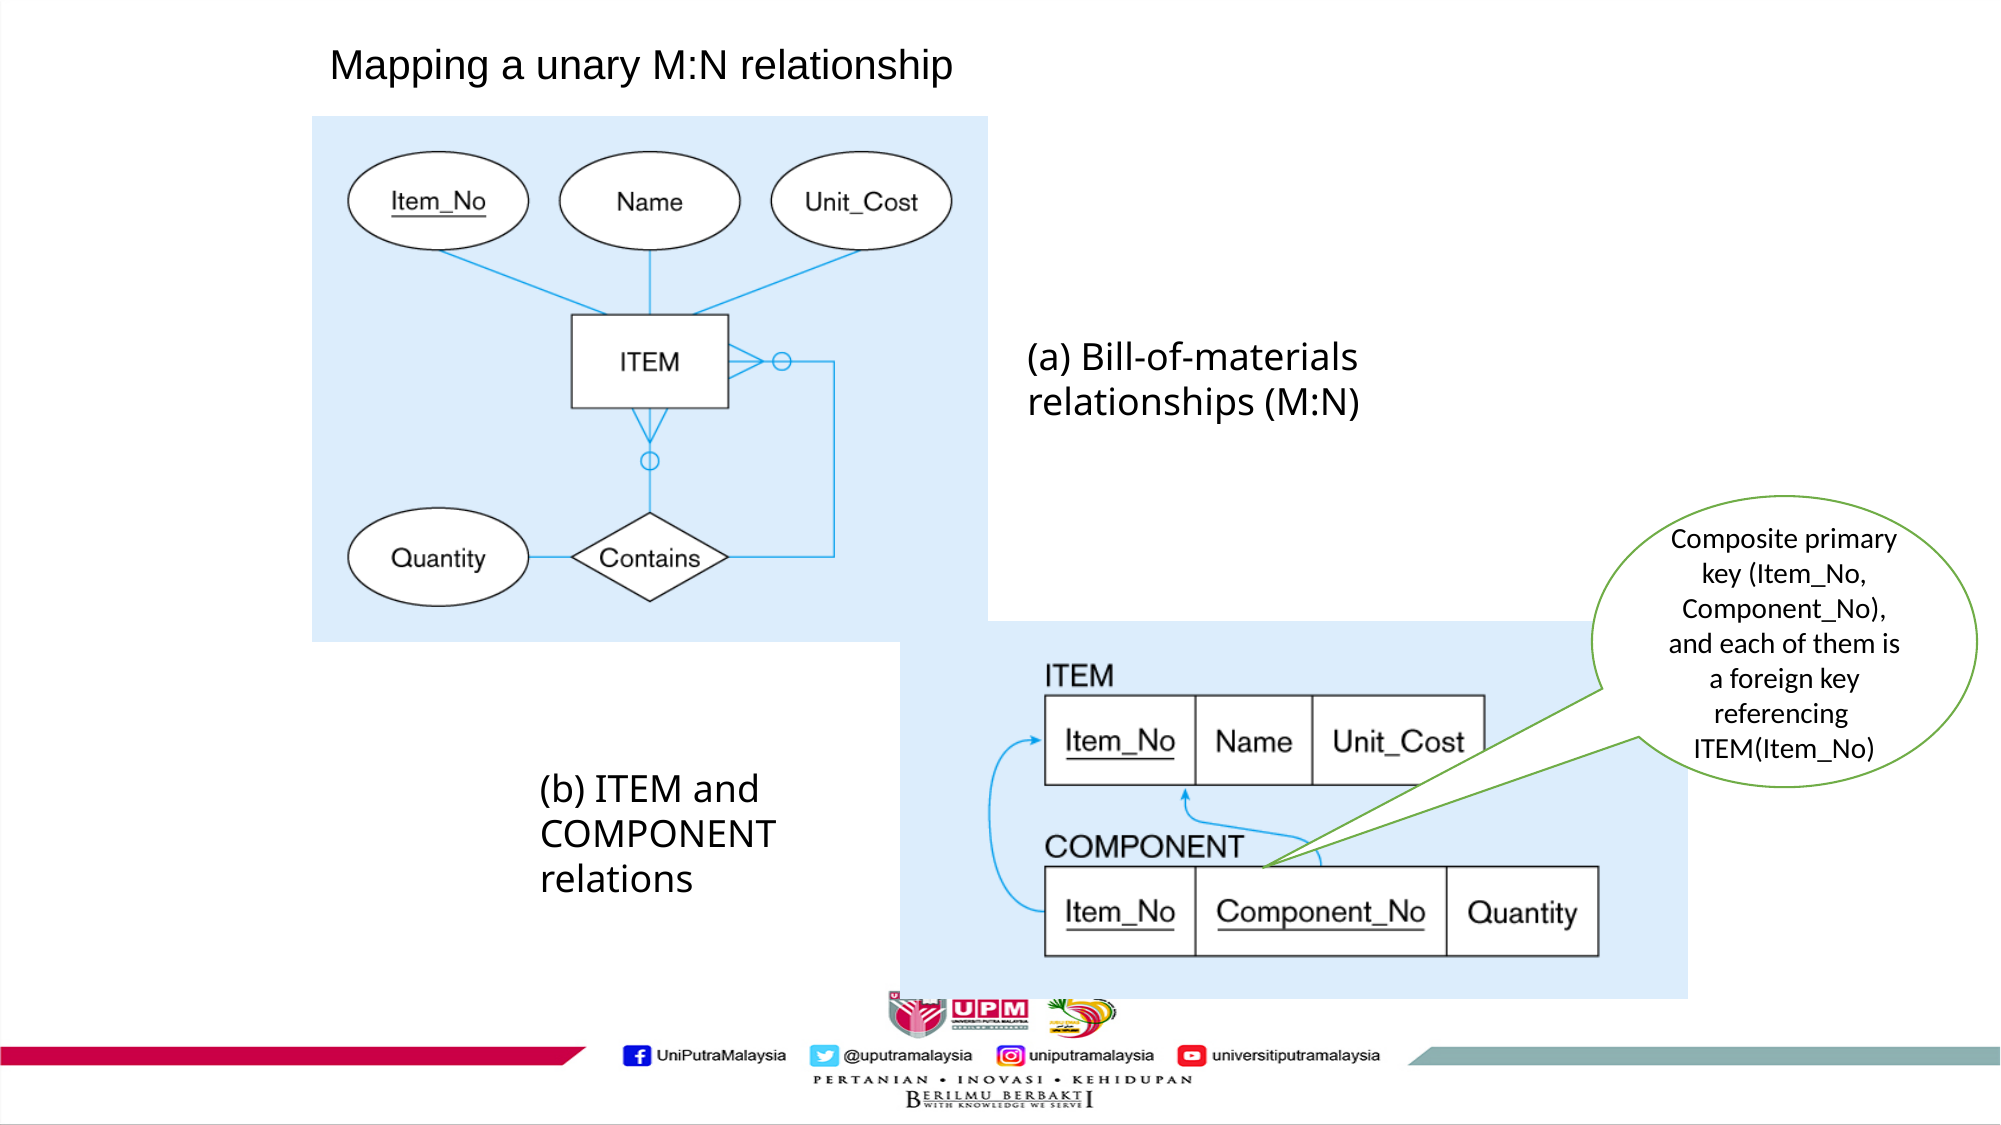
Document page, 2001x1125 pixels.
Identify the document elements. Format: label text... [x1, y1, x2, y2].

picture [0, 0, 2001, 1125]
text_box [312, 30, 1688, 999]
text_box Composite primary key (Item_No, Component_No), and each of them is a foreign key referencing ITEM(Item_No) [1688, 495, 1979, 789]
